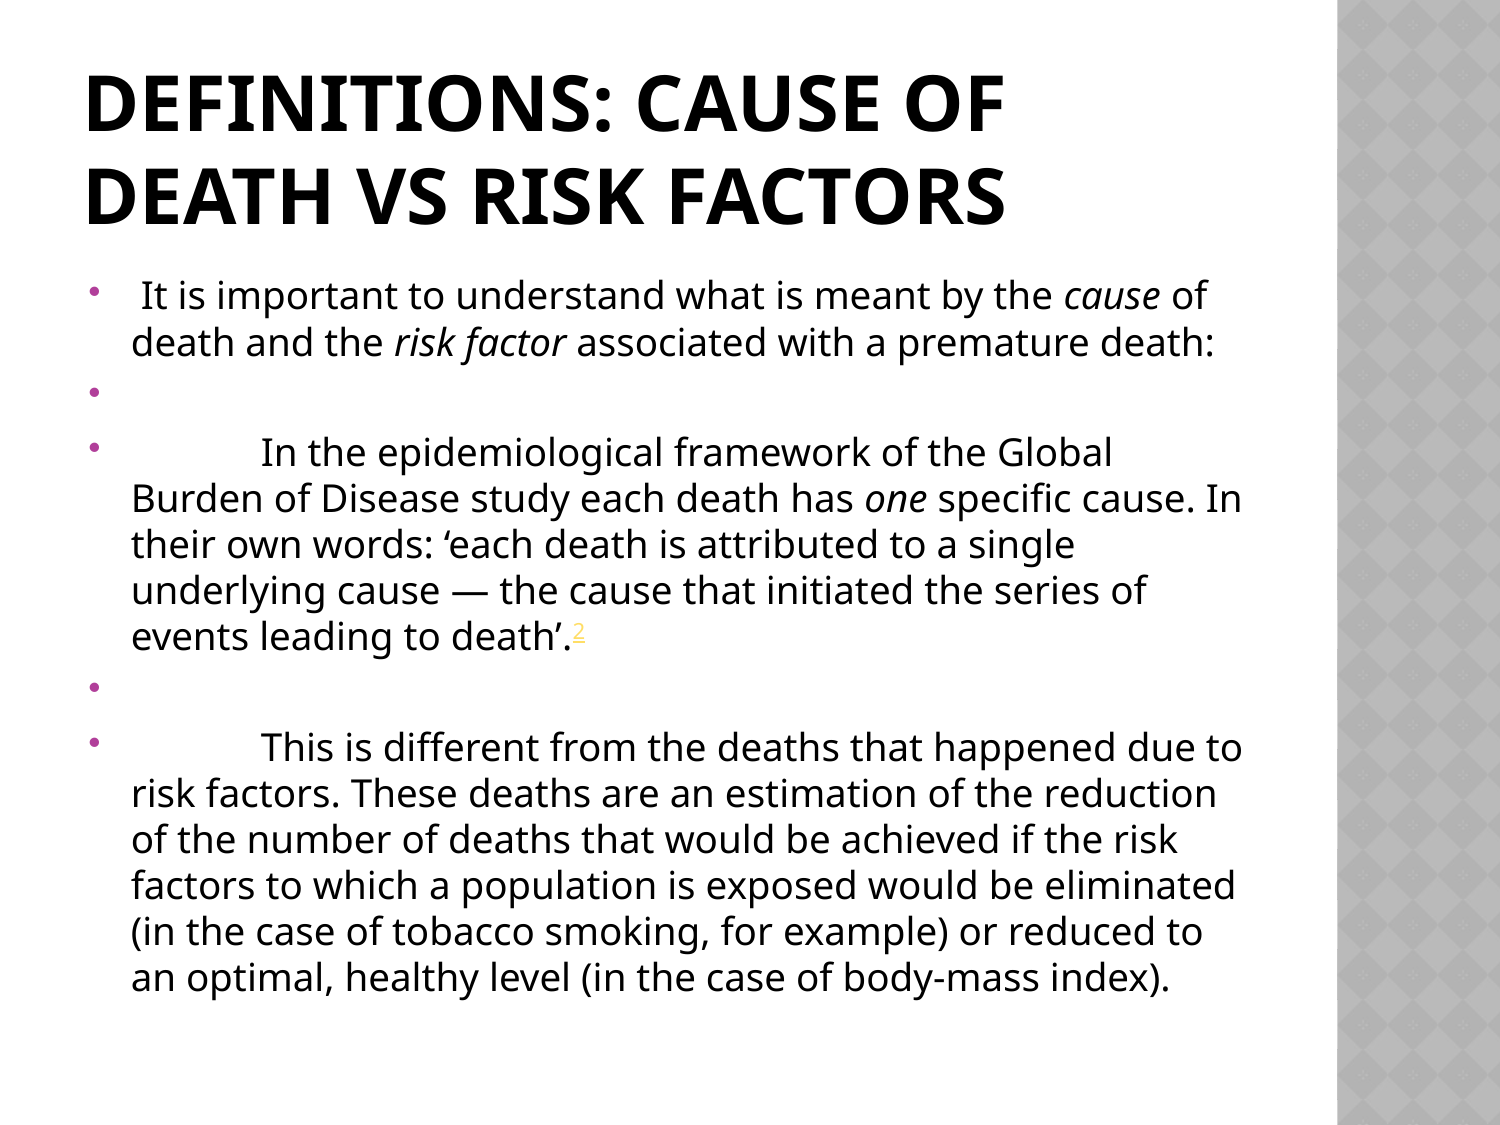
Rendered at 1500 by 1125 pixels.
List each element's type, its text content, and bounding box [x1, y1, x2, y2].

title Definitions: Cause of death vs risk factors [75, 52, 1263, 240]
list It is important to understand what is meant by the cause of death and the risk factor associated with a premature death: In the epidemiological framework of the Global Burden of Disease study each death has one specific cause. In their own words: ‘each death is attributed to a single underlying cause — the cause that initiated the series of events leading to death’.2 This is different from the deaths that happened due to risk factors. These deaths are an estimation of the reduction of the number of deaths that would be achieved if the risk factors to which a population is exposed would be eliminated (in the case of tobacco smoking, for example) or reduced to an optimal, healthy level (in the case of body-mass index). [75, 264, 1263, 1059]
